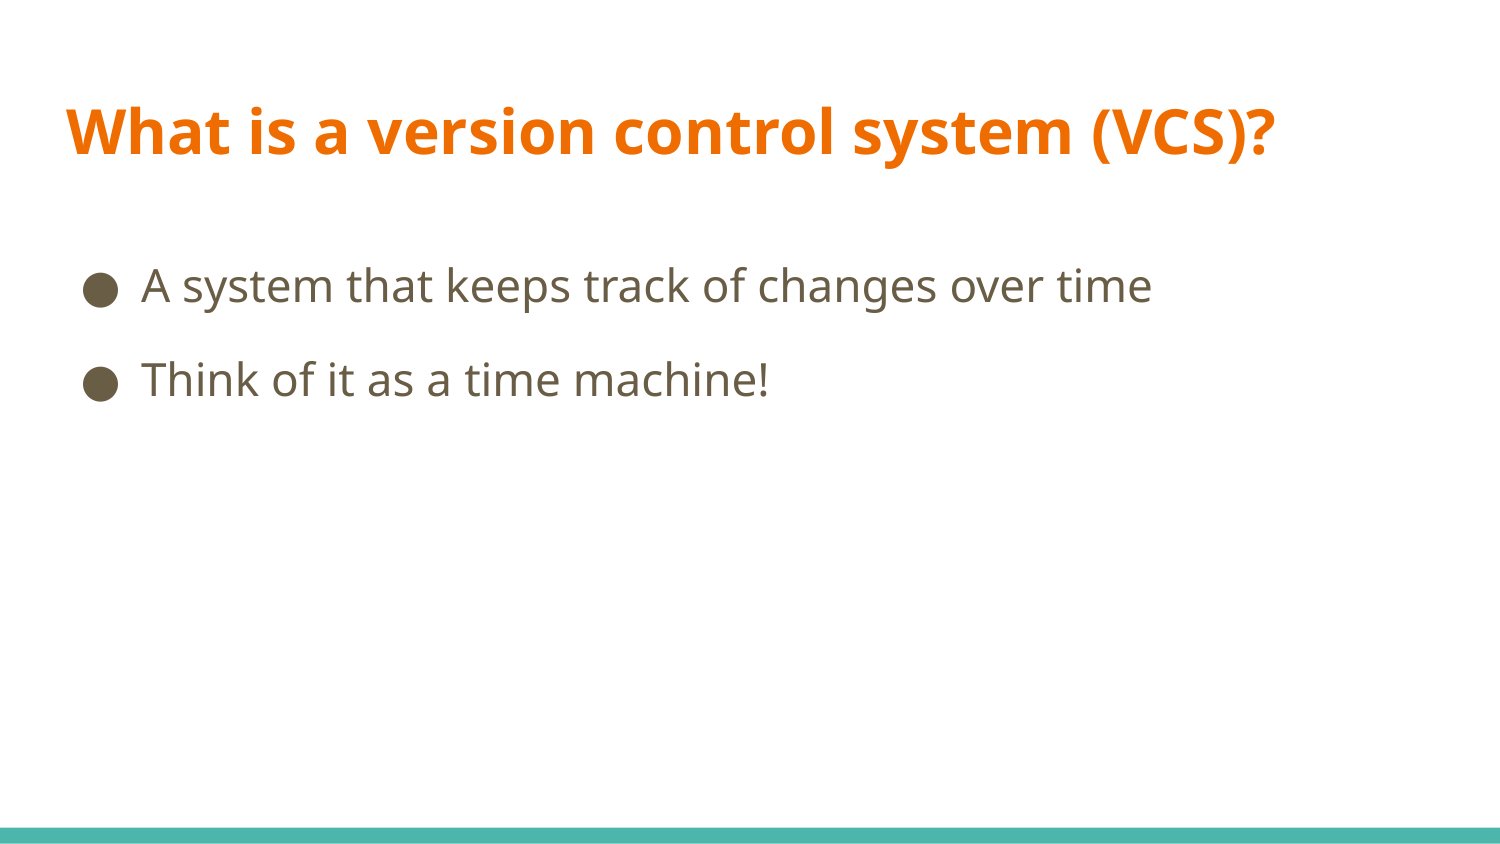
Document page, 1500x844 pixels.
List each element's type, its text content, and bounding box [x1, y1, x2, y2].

list A system that keeps track of changes over time Think of it as a time machine! [51, 207, 1449, 750]
title What is a version control system (VCS)? [51, 72, 1449, 189]
